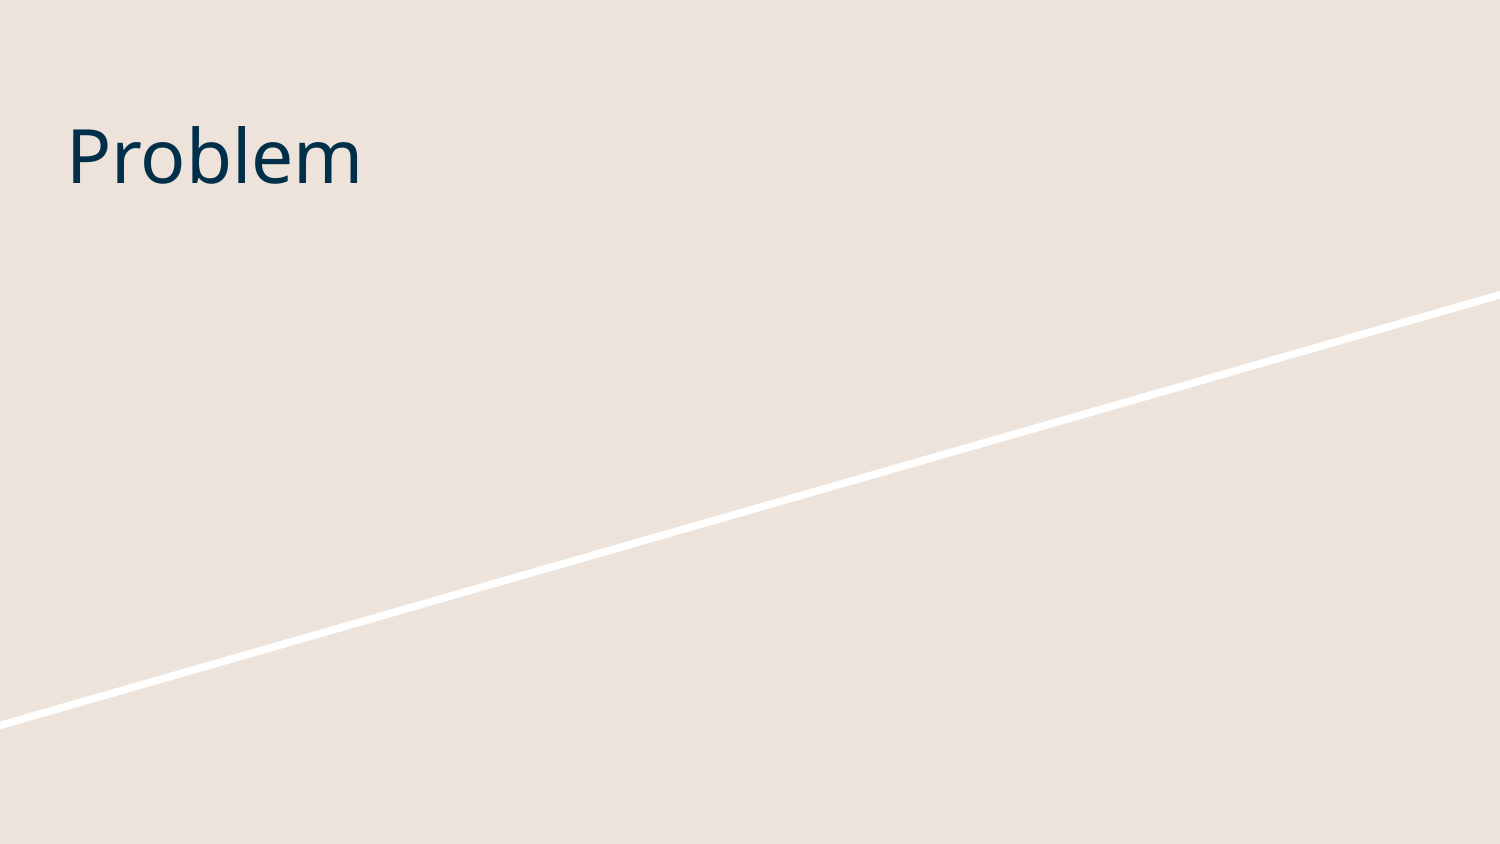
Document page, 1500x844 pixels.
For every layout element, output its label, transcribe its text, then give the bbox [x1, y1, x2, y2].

title Problem [51, 88, 1449, 299]
